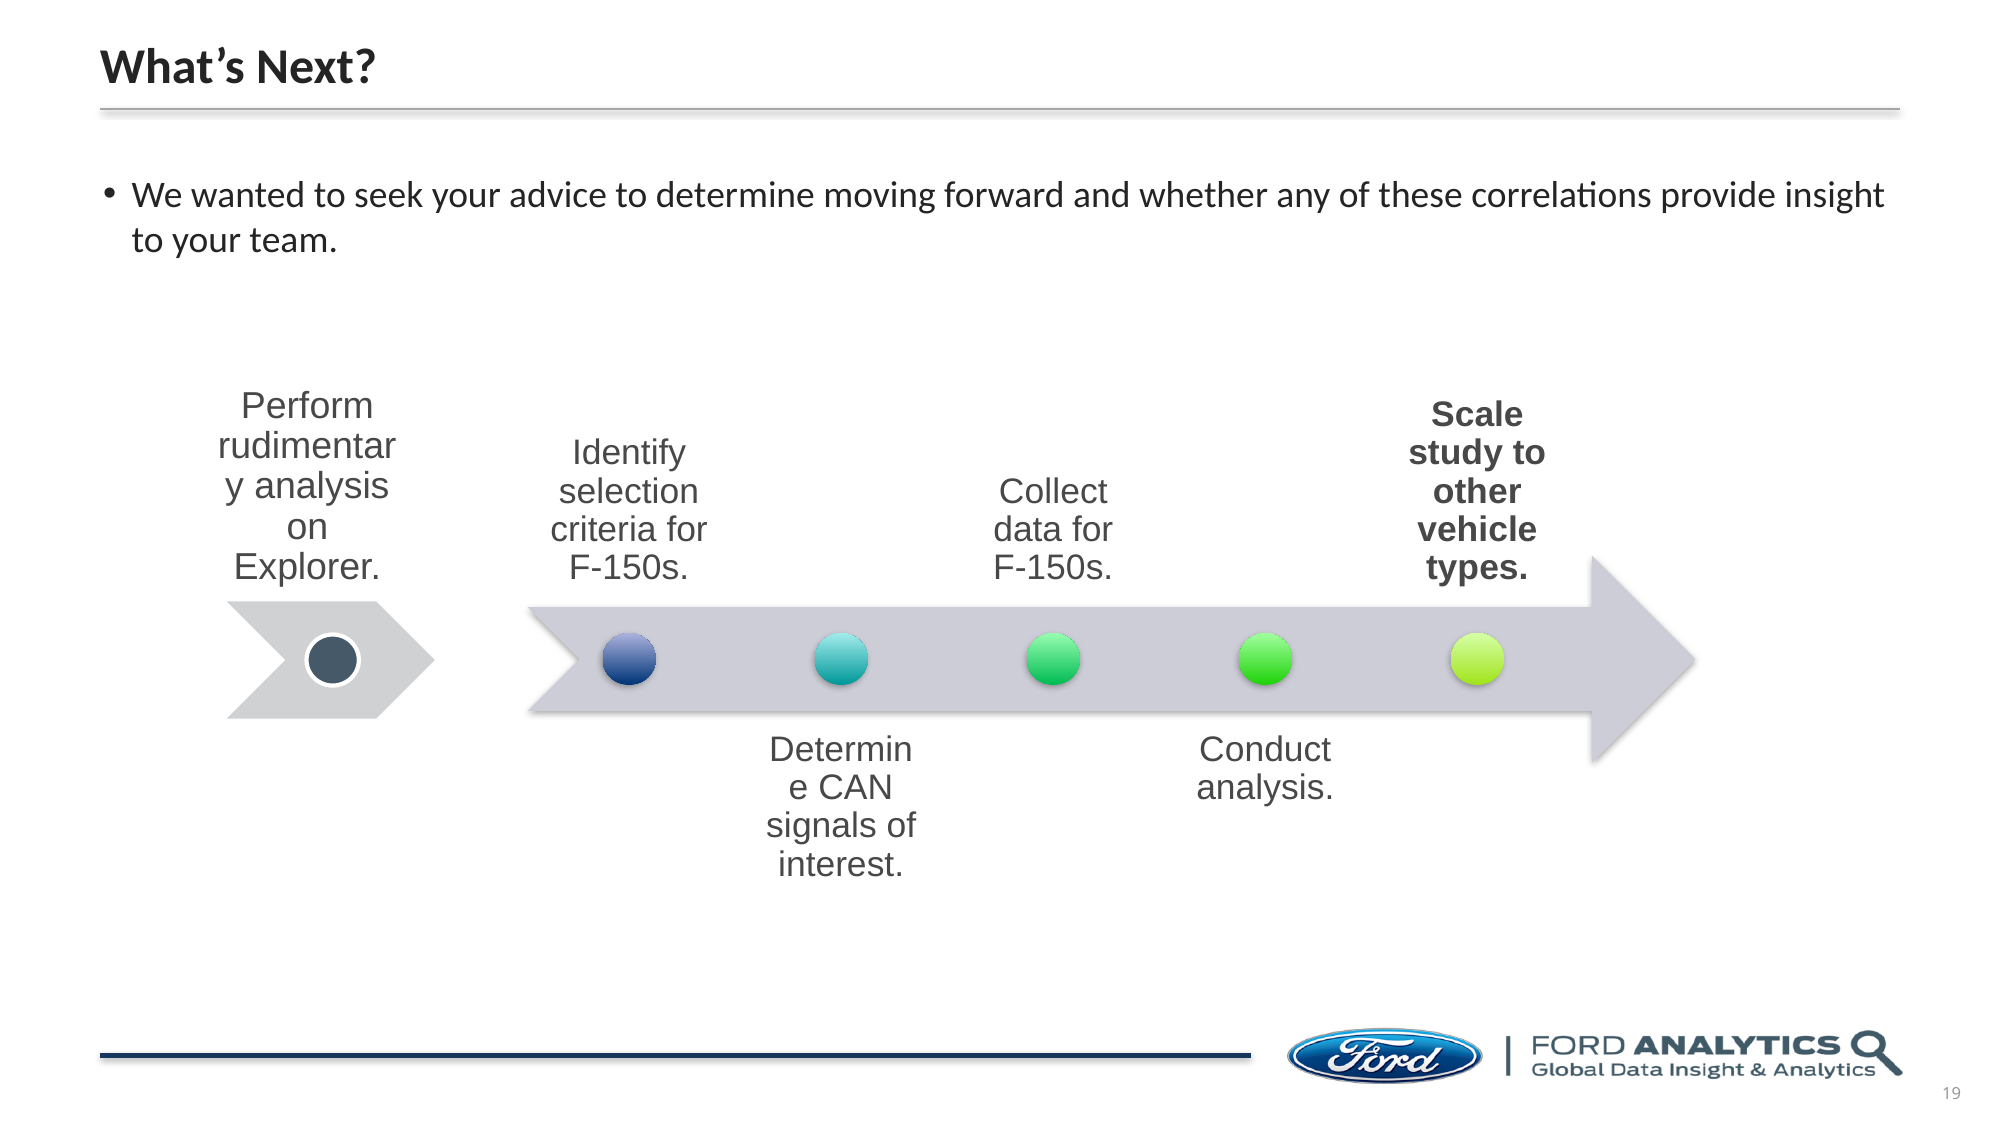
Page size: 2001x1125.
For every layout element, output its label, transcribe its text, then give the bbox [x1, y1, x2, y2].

title What’s Next? [99, 24, 1900, 102]
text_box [193, 399, 1813, 985]
picture [1285, 1023, 1905, 1088]
slide_number 19 [1903, 1064, 2000, 1124]
text_box We wanted to seek your advice to determine moving forward and whether any of these correlations provide insight to your team. [103, 162, 1903, 960]
